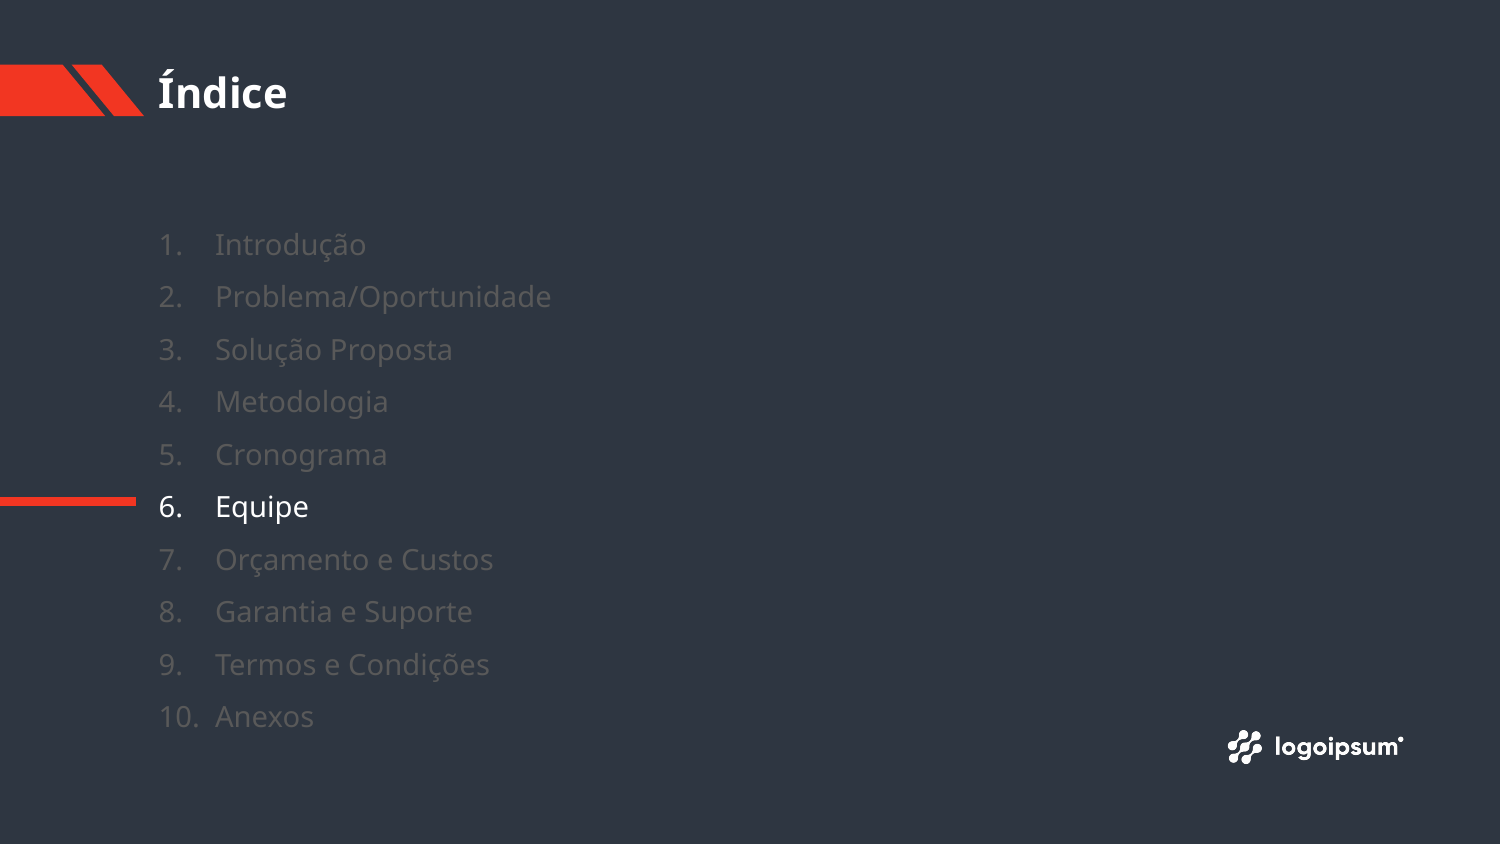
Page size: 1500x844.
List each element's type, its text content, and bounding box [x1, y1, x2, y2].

text_box Introdução Problema/Oportunidade Solução Proposta Metodologia Cronograma Equipe Orçamento e Custos Garantia e Suporte Termos e Condições Anexos [144, 201, 894, 741]
picture [1222, 723, 1409, 771]
title Índice [144, 64, 1457, 127]
